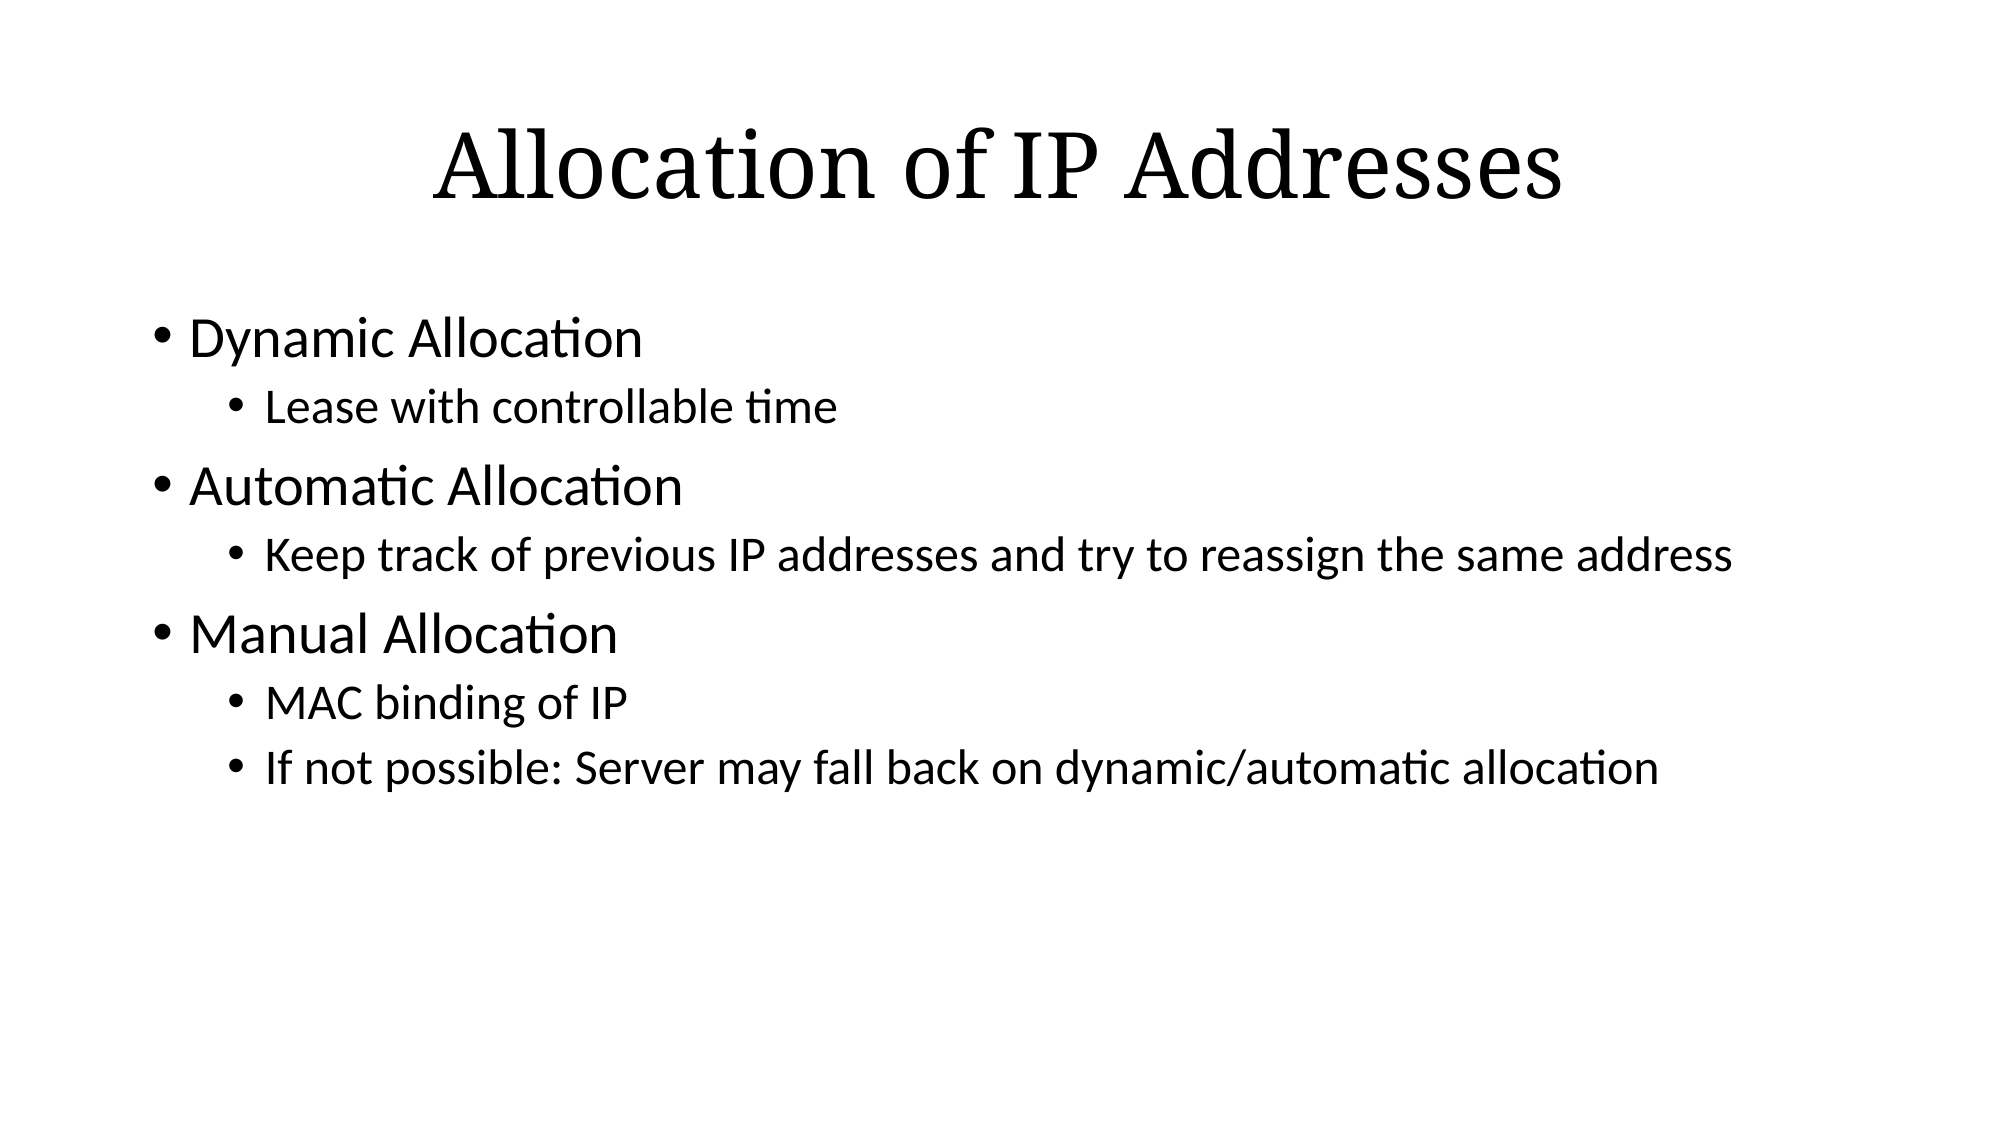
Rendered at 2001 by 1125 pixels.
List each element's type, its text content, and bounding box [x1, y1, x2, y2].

title Allocation of IP Addresses [137, 59, 1863, 278]
list Dynamic Allocation Lease with controllable time Automatic Allocation Keep track of previous IP addresses and try to reassign the same address Manual Allocation MAC binding of IP If not possible: Server may fall back on dynamic/automatic allocation [137, 299, 1863, 1014]
